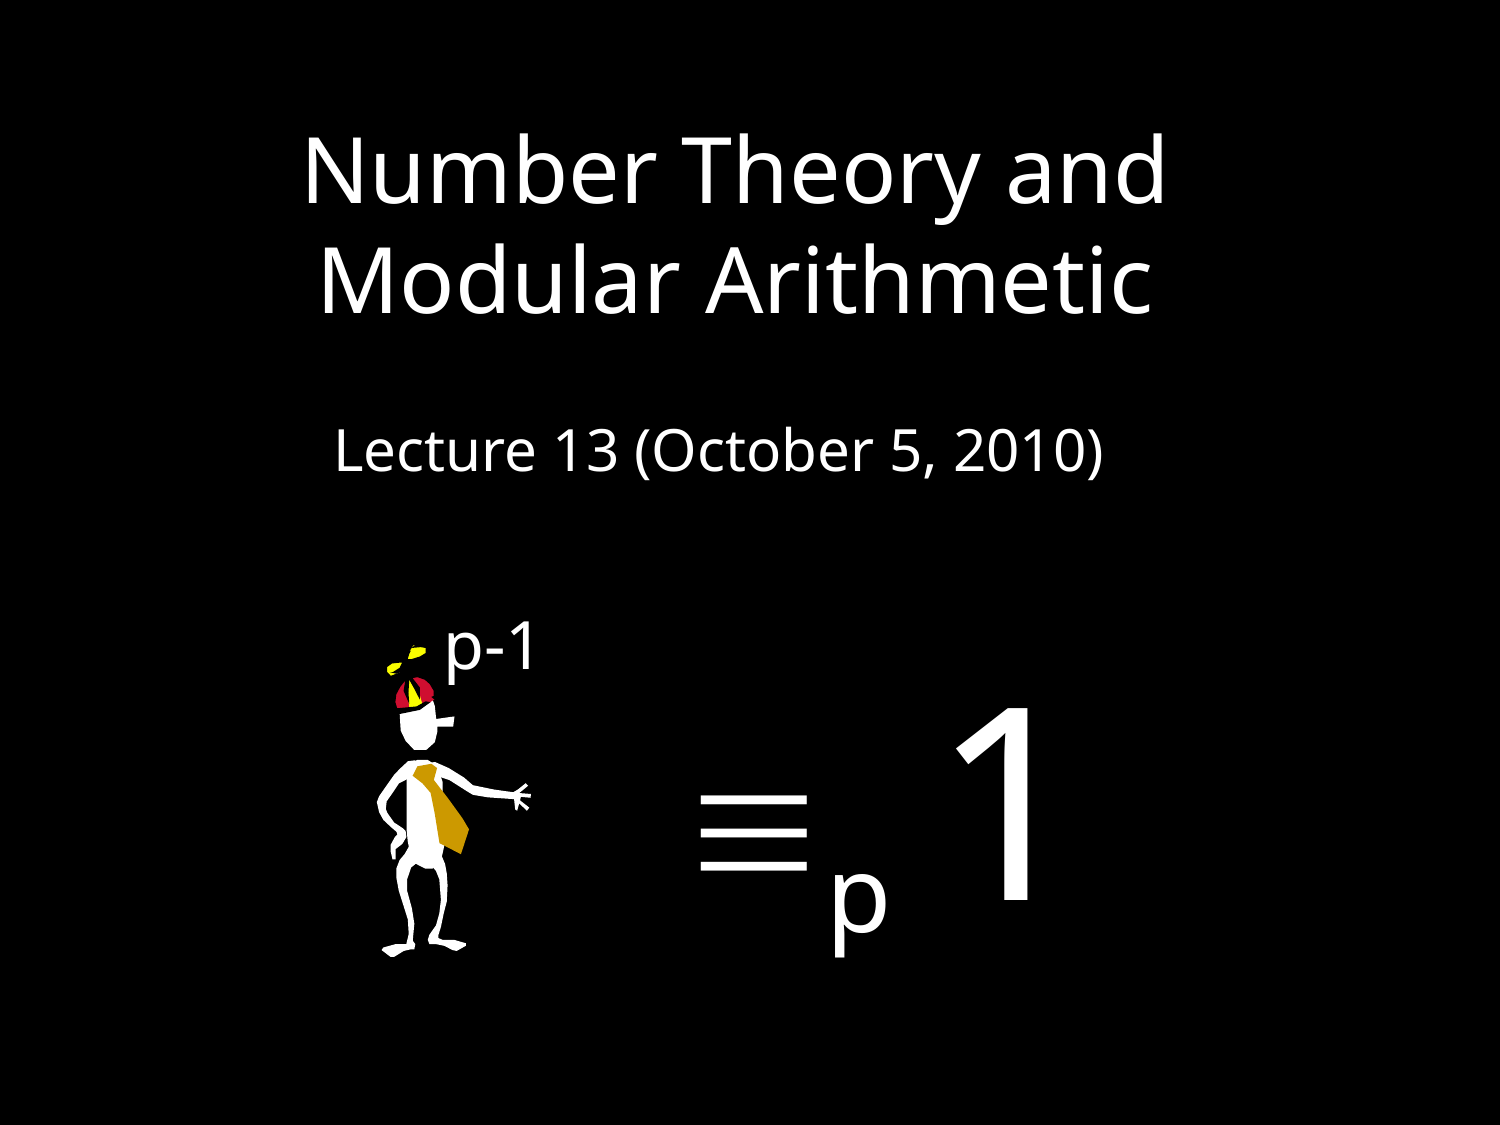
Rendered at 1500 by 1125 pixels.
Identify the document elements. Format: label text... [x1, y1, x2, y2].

text_box p [614, 698, 887, 939]
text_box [376, 643, 532, 958]
text_box p-1 [398, 604, 589, 692]
title Number Theory and Modular Arithmetic [139, 54, 1331, 389]
text_box Lecture 13 (October 5, 2010) [288, 406, 1150, 491]
text_box 1 [887, 660, 1132, 966]
